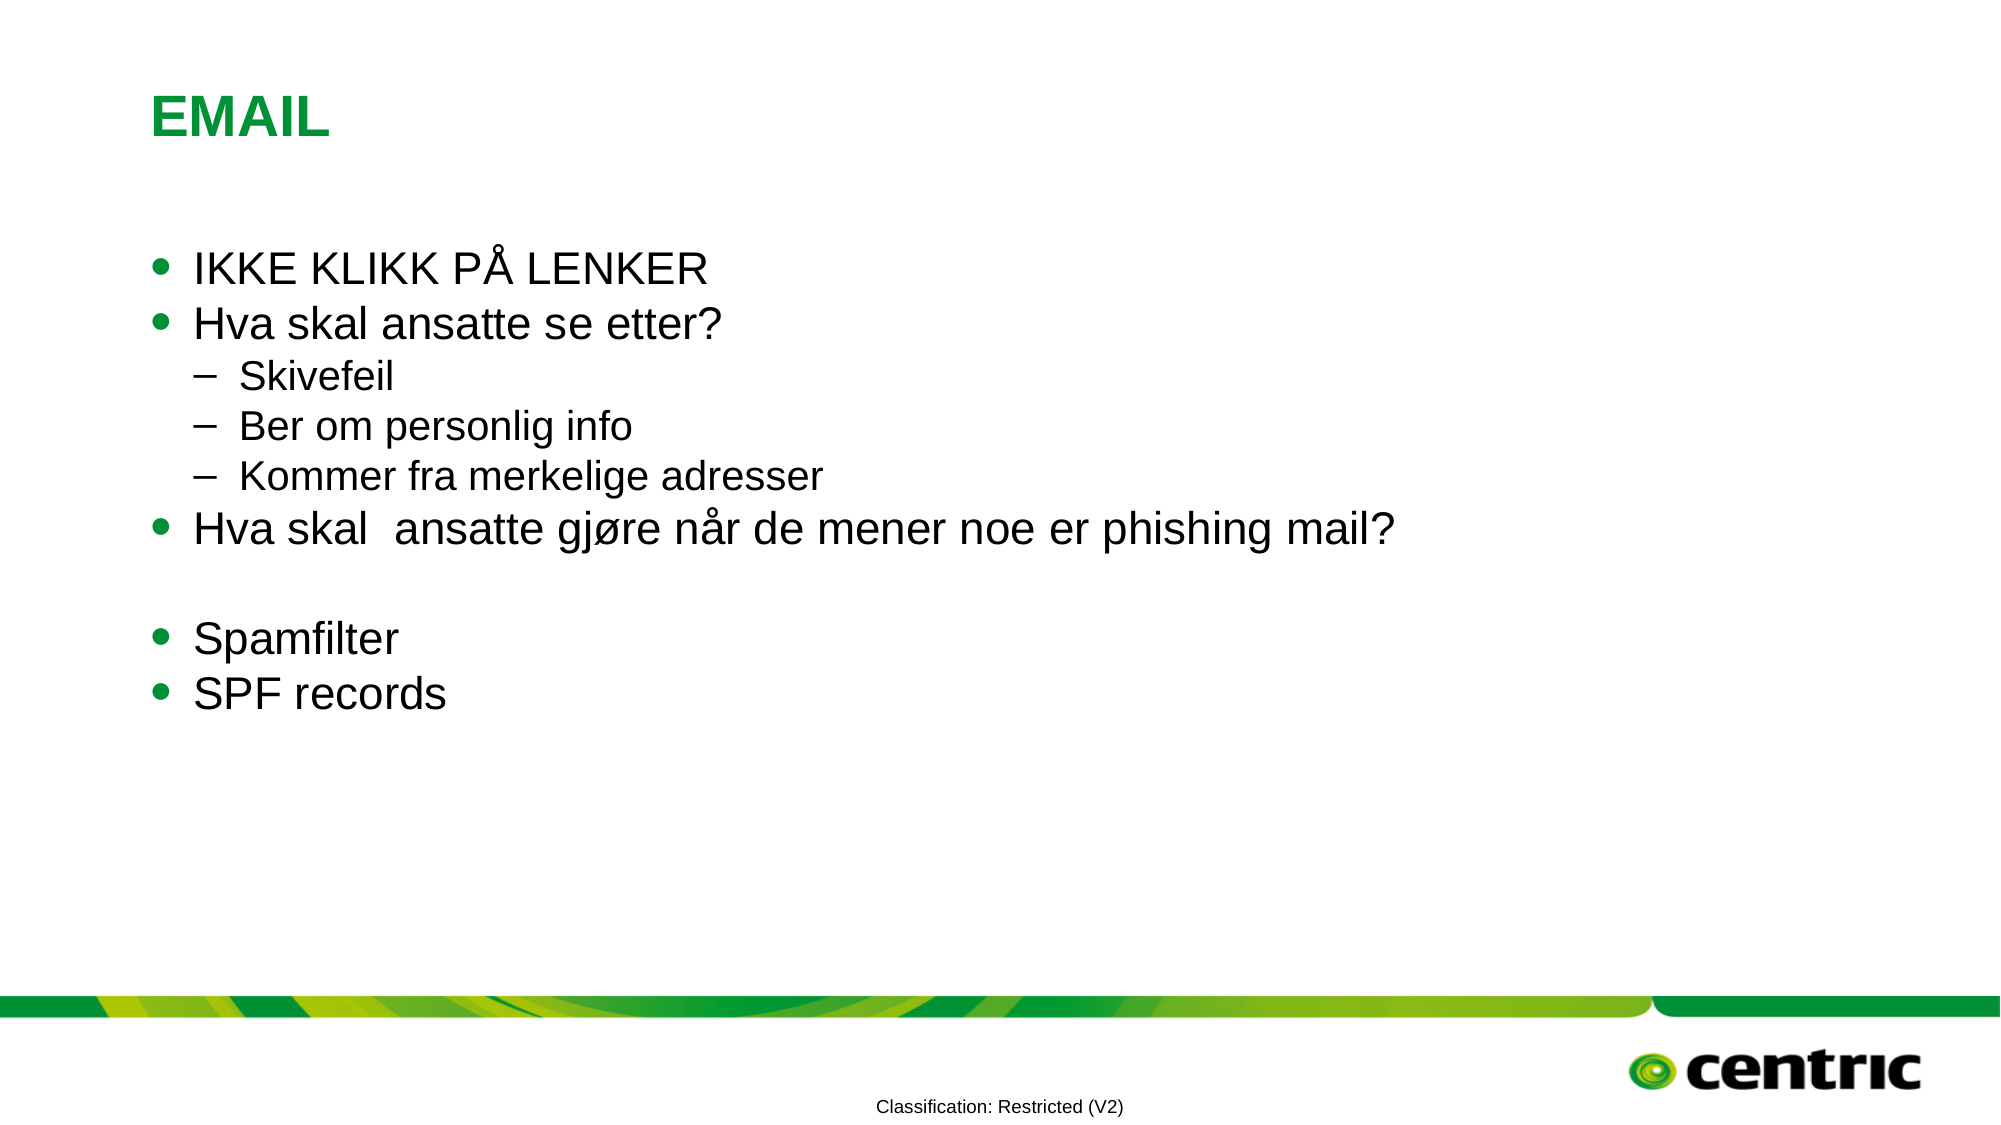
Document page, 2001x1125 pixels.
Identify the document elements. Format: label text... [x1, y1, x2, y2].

list IKKE KLIKK PÅ LENKER Hva skal ansatte se etter? Skivefeil Ber om personlig info Kommer fra merkelige adresser Hva skal ansatte gjøre når de mener noe er phishing mail? Spamfilter SPF records [135, 231, 1921, 975]
picture [0, 995, 2000, 1125]
title Email [135, 77, 1921, 213]
